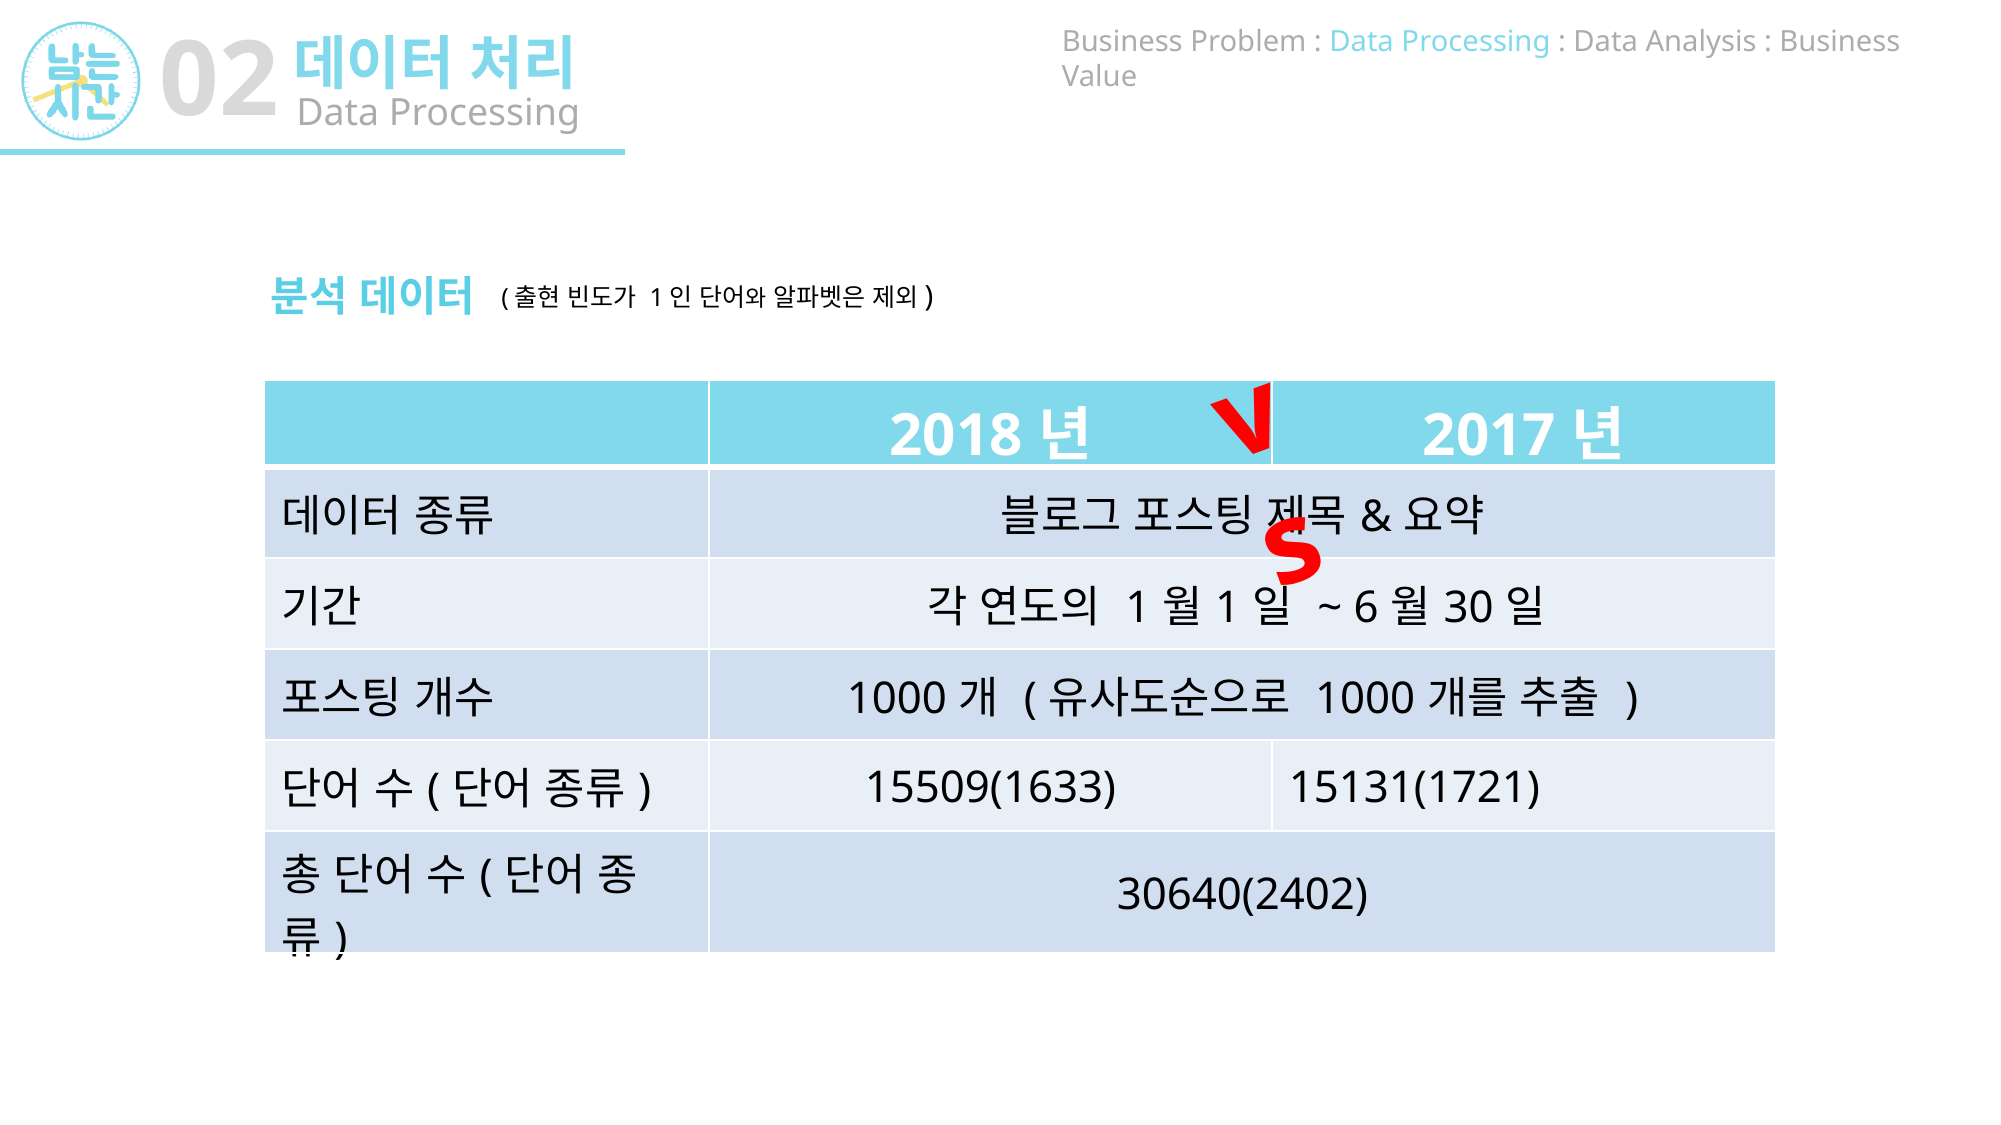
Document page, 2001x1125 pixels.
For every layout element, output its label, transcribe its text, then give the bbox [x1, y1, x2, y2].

table_cell 30640(2402) [710, 832, 1775, 952]
table_cell 1000개 (유사도순으로 1000개를 추출 ) [710, 650, 1775, 739]
table_header [265, 381, 708, 464]
table_cell 각 연도의 1월1일 ~ 6월30일 [710, 559, 1775, 648]
picture [15, 16, 146, 147]
text_box 데이터 처리 [278, 19, 698, 105]
text_box Business Problem : Data Processing : Data Analysis : Business Value [1047, 15, 1977, 100]
table_cell 기간 [265, 559, 708, 648]
table_header 2017년 [1343, 381, 1775, 464]
text_box vs [1176, 304, 1412, 623]
text_box (출현 빈도가 1인 단어와 알파벳은 제외) [486, 270, 1567, 321]
text_box 02 [145, 3, 297, 144]
text_box 분석 데이터 [236, 262, 632, 327]
table_header 2018년 [710, 381, 1215, 464]
table_cell 블로그 포스팅 제목&요약 [710, 470, 1249, 557]
table_cell 15509(1633) [710, 741, 1271, 830]
table_cell 15131(1721) [1273, 741, 1775, 830]
table_cell 데이터 종류 [265, 470, 708, 557]
table_cell 총 단어 수(단어 종류) [265, 832, 708, 952]
table_cell 블로그 포스팅 제목&요약 [1375, 470, 1775, 557]
text_box Data Processing [281, 80, 701, 141]
table_cell 단어 수(단어 종류) [265, 741, 708, 830]
table_cell 포스팅 개수 [265, 650, 708, 739]
